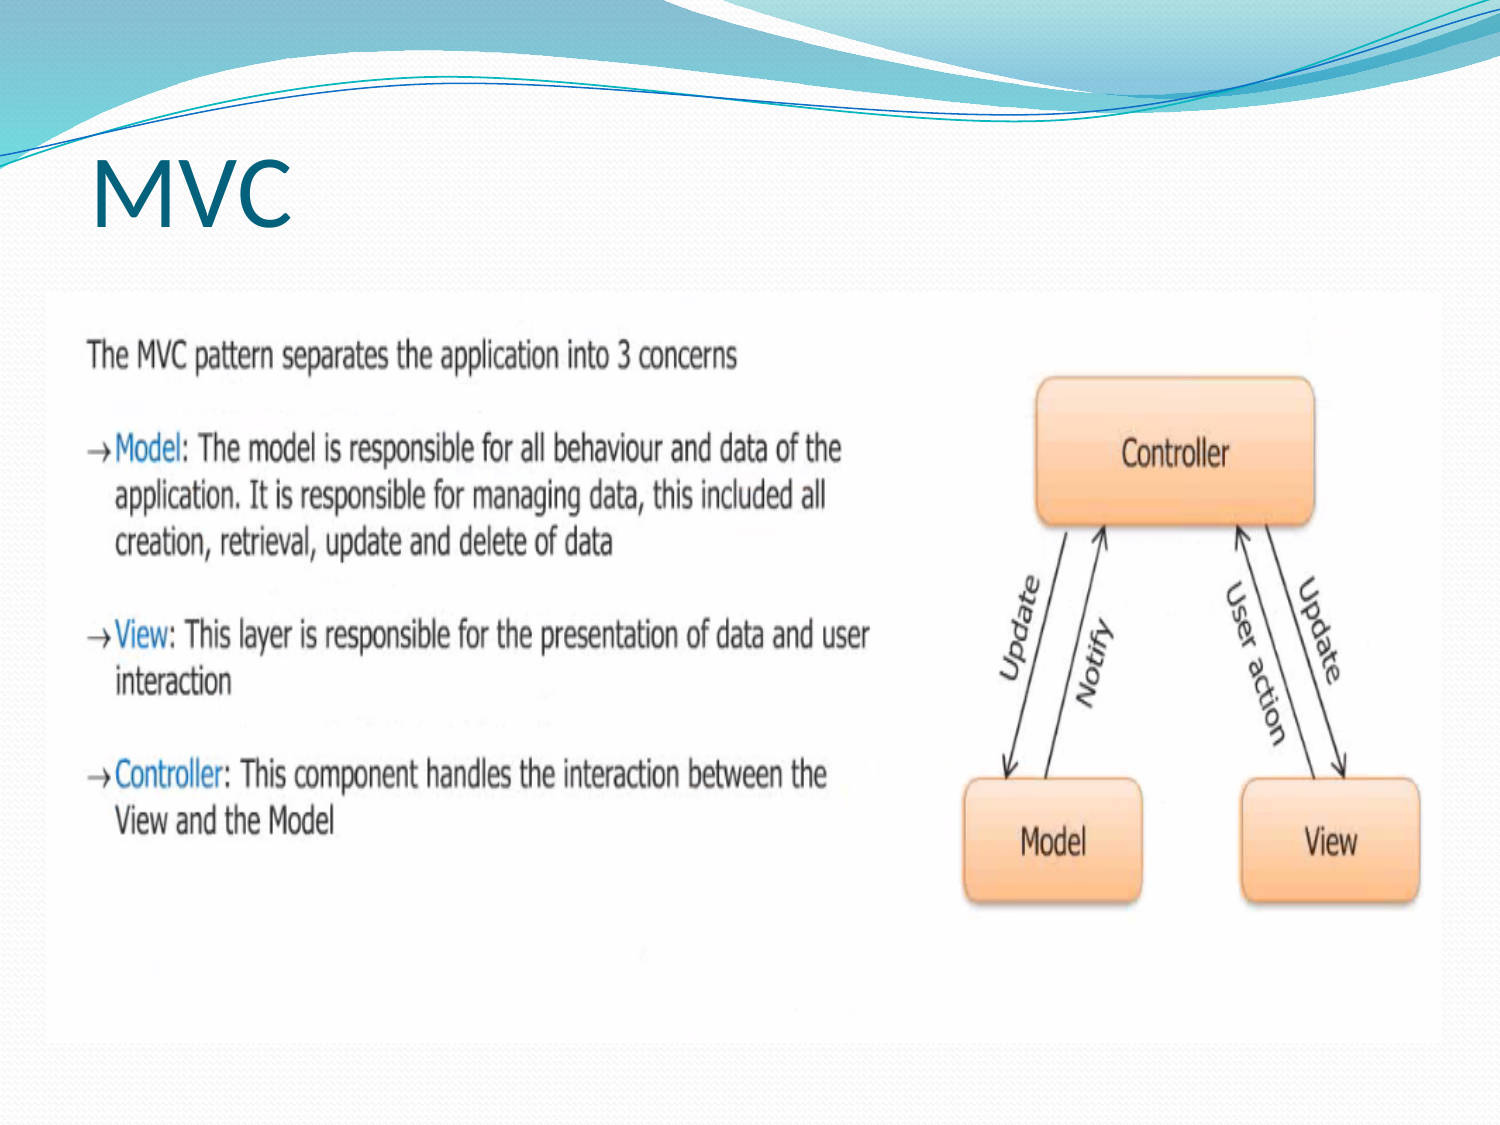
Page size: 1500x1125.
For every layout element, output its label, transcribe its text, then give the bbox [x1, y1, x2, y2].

picture [46, 292, 1442, 1044]
text_box MVC [74, 115, 1425, 291]
